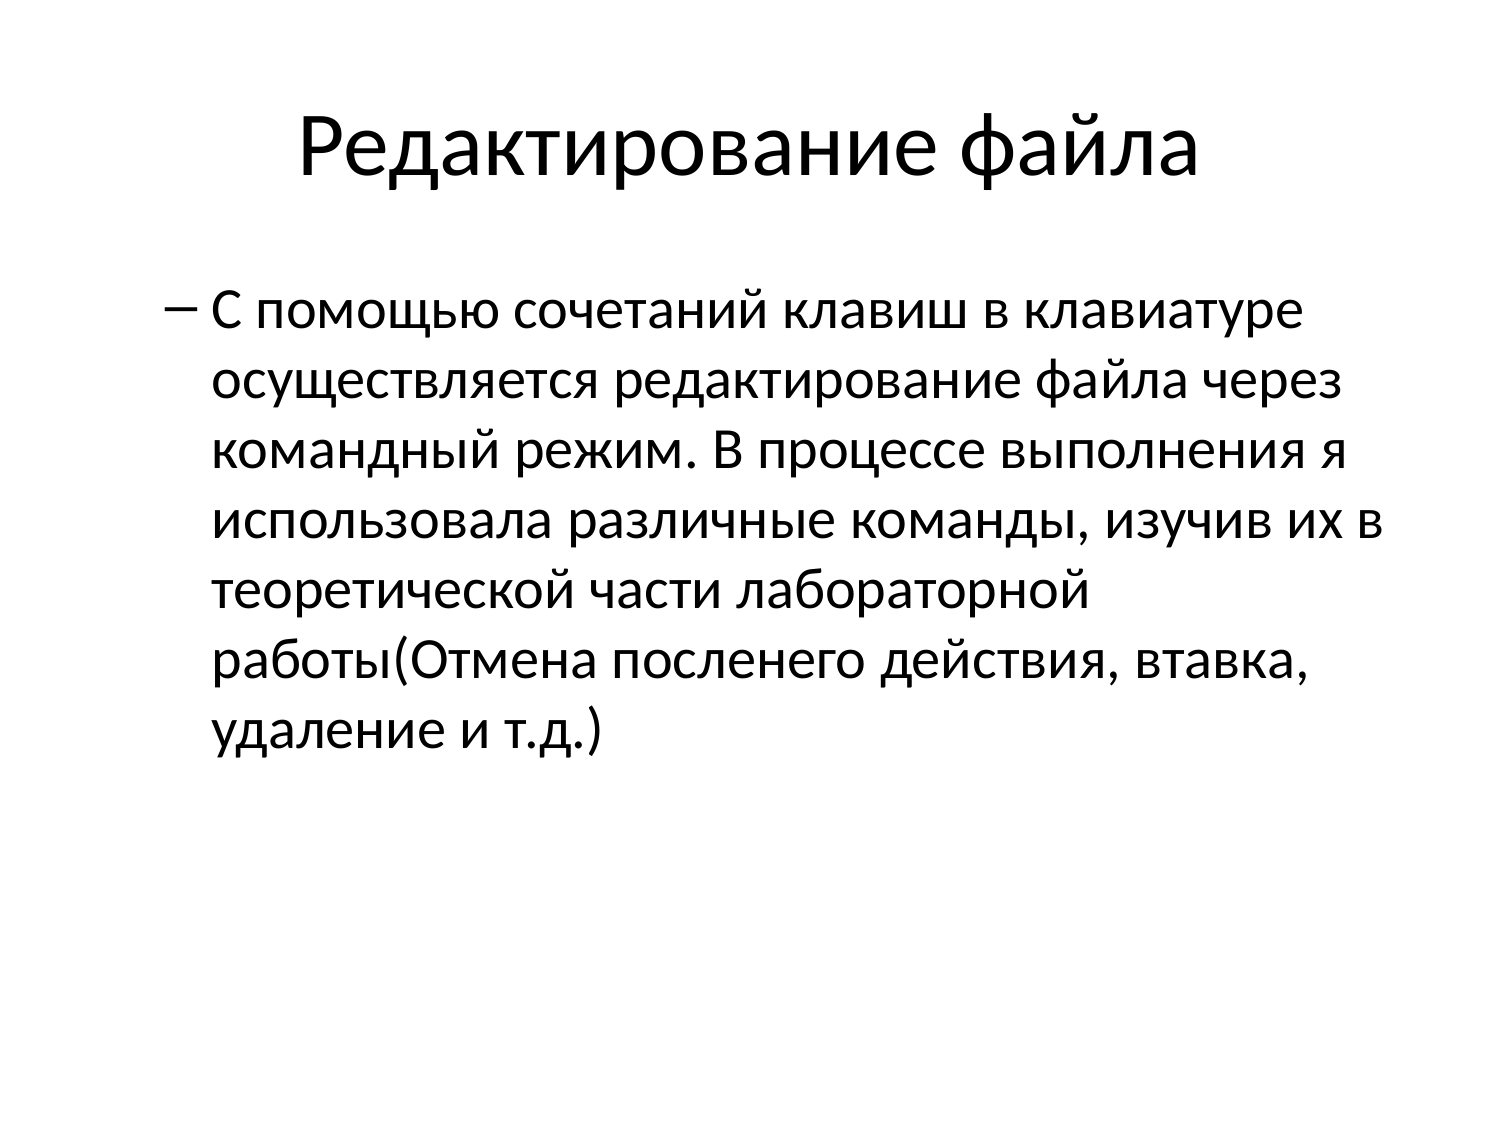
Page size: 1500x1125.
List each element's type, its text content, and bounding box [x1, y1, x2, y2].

text_box С помощью сочетаний клавиш в клавиатуре осуществляется редактирование файла через командный режим. В процессе выполнения я использовала различные команды, изучив их в теоретической части лабораторной работы(Отмена посленего действия, втавка, удаление и т.д.) [75, 262, 1425, 1005]
text_box Редактирование файла [75, 45, 1425, 233]
